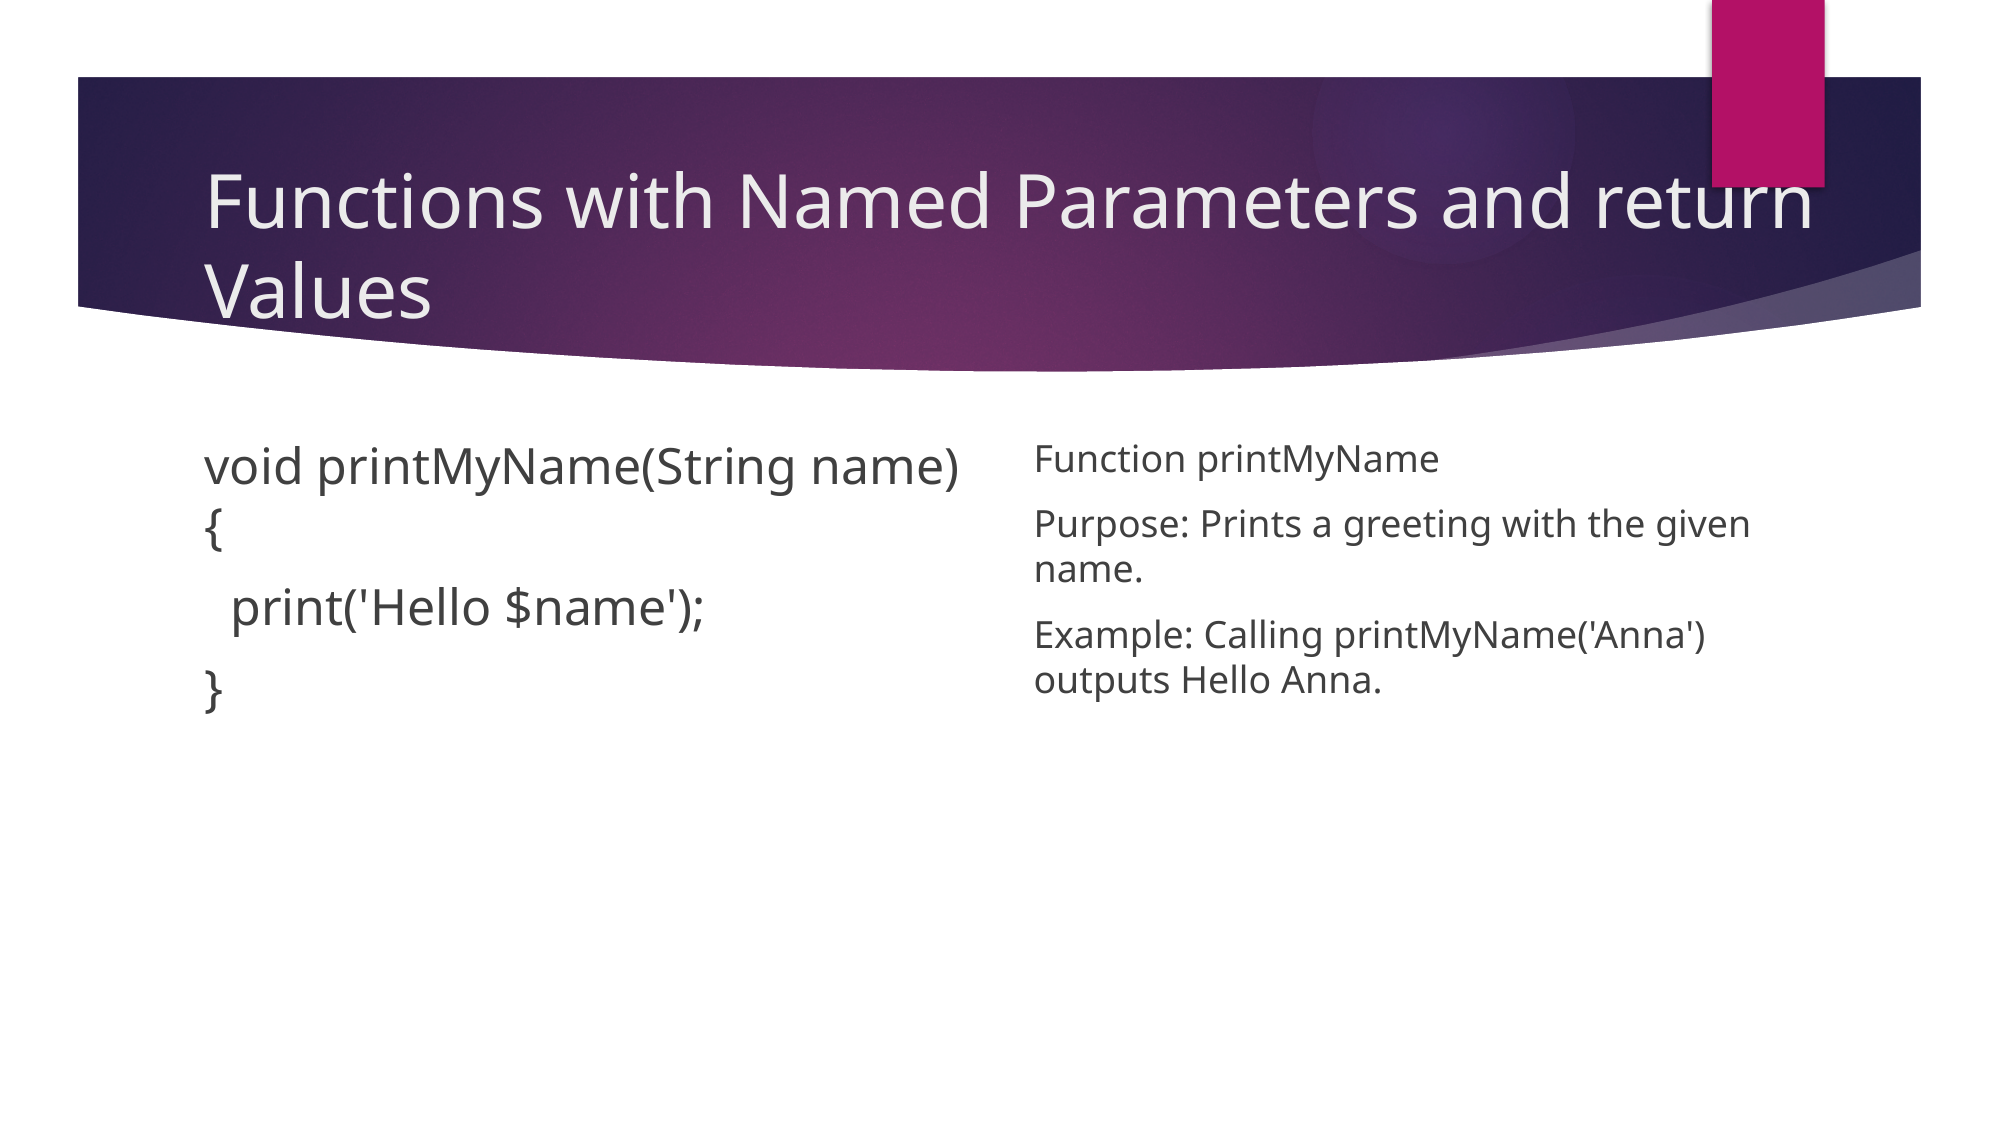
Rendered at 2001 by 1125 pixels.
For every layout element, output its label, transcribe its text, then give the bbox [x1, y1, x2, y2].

list Function printMyName Purpose: Prints a greeting with the given name. Example: Calling printMyName('Anna') outputs Hello Anna. [1018, 427, 1810, 988]
list void printMyName(String name) { print('Hello $name'); } [189, 427, 981, 988]
title Functions with Named Parameters and return Values [189, 159, 1897, 329]
